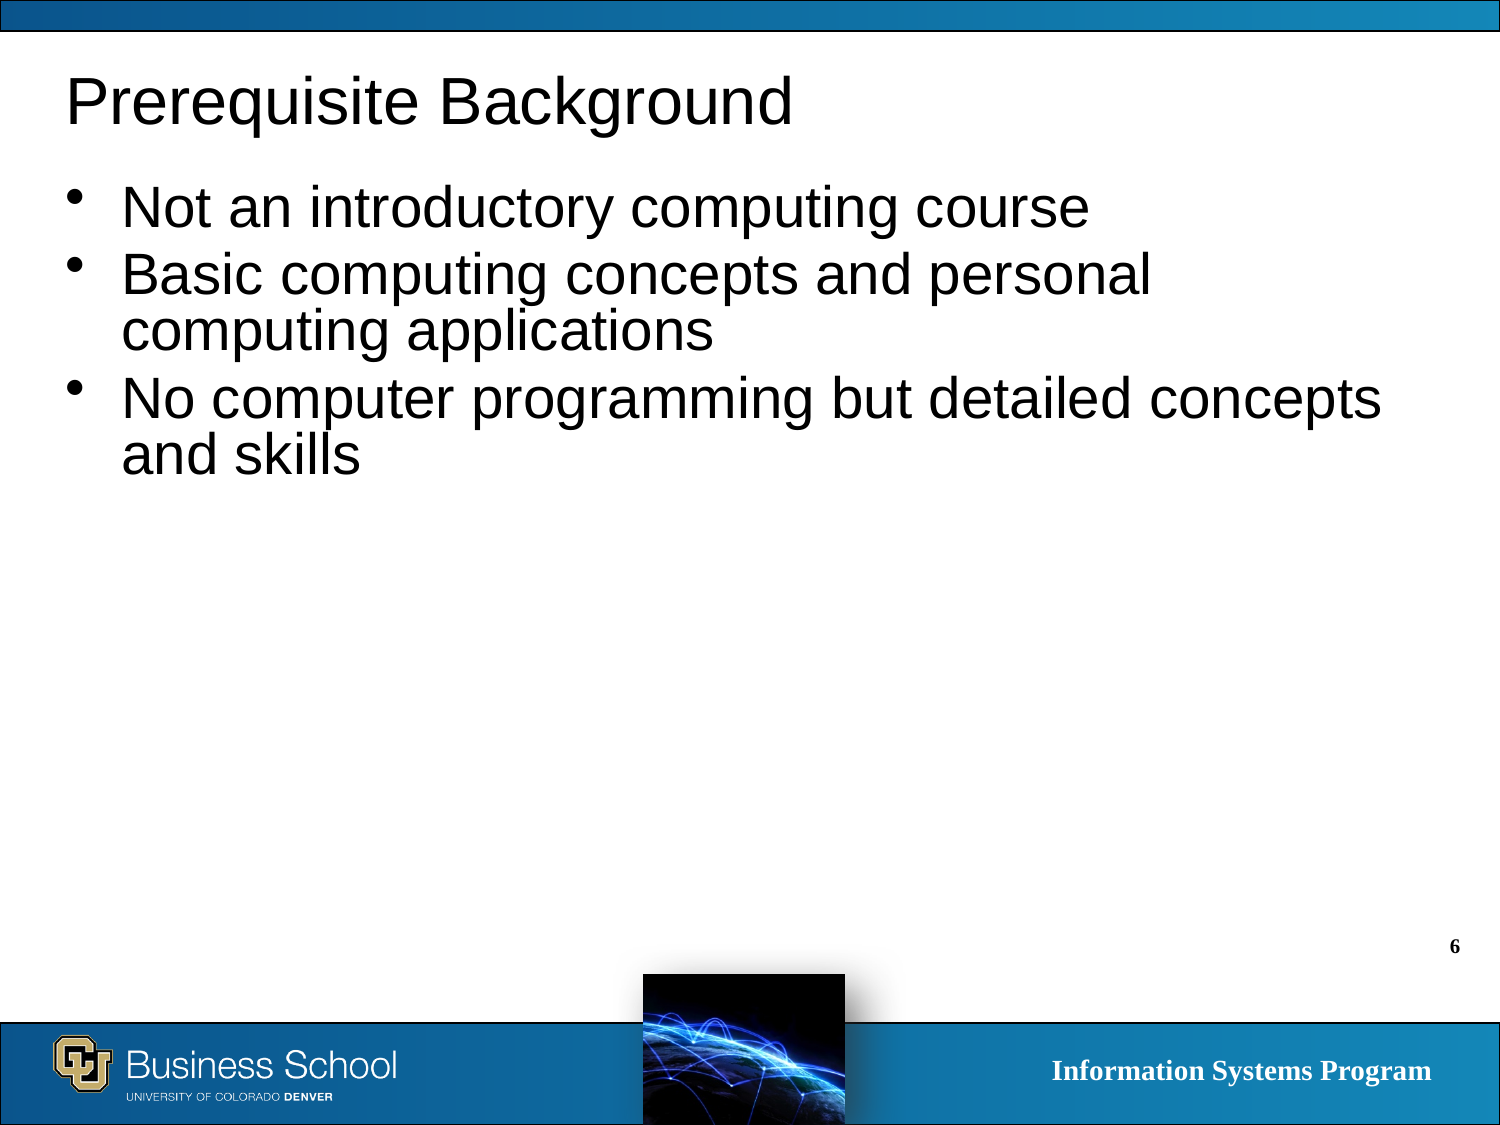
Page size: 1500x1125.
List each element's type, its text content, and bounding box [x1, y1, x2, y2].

title Prerequisite Background [49, 49, 1426, 163]
list Not an introductory computing course Basic computing concepts and personal computing applications No computer programming but detailed concepts and skills [49, 174, 1426, 913]
picture [53, 1034, 396, 1101]
picture [643, 974, 845, 1125]
